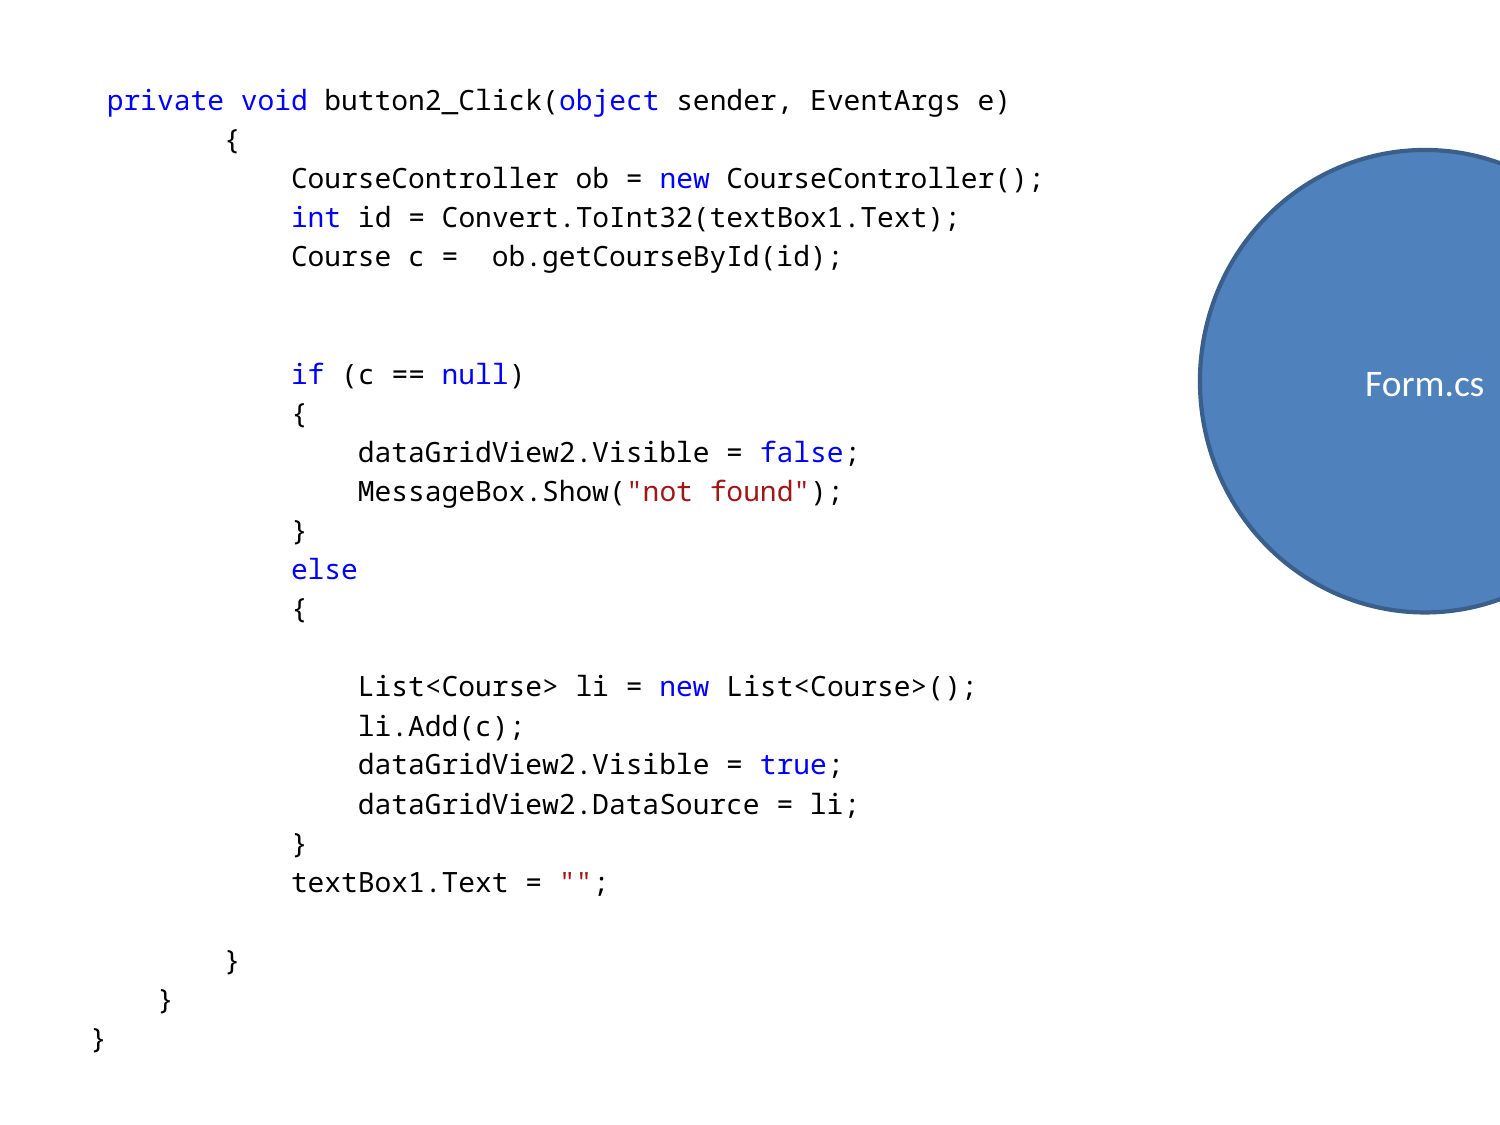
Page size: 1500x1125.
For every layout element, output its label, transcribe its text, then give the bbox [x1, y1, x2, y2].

text_box Form.cs [1197, 147, 1500, 615]
list private void button2_Click(object sender, EventArgs e) { CourseController ob = new CourseController(); int id = Convert.ToInt32(textBox1.Text); Course c = ob.getCourseById(id); if (c == null) { dataGridView2.Visible = false; MessageBox.Show("not found"); } else { List<Course> li = new List<Course>(); li.Add(c); dataGridView2.Visible = true; dataGridView2.DataSource = li; } textBox1.Text = ""; } } } [75, 75, 1425, 1080]
